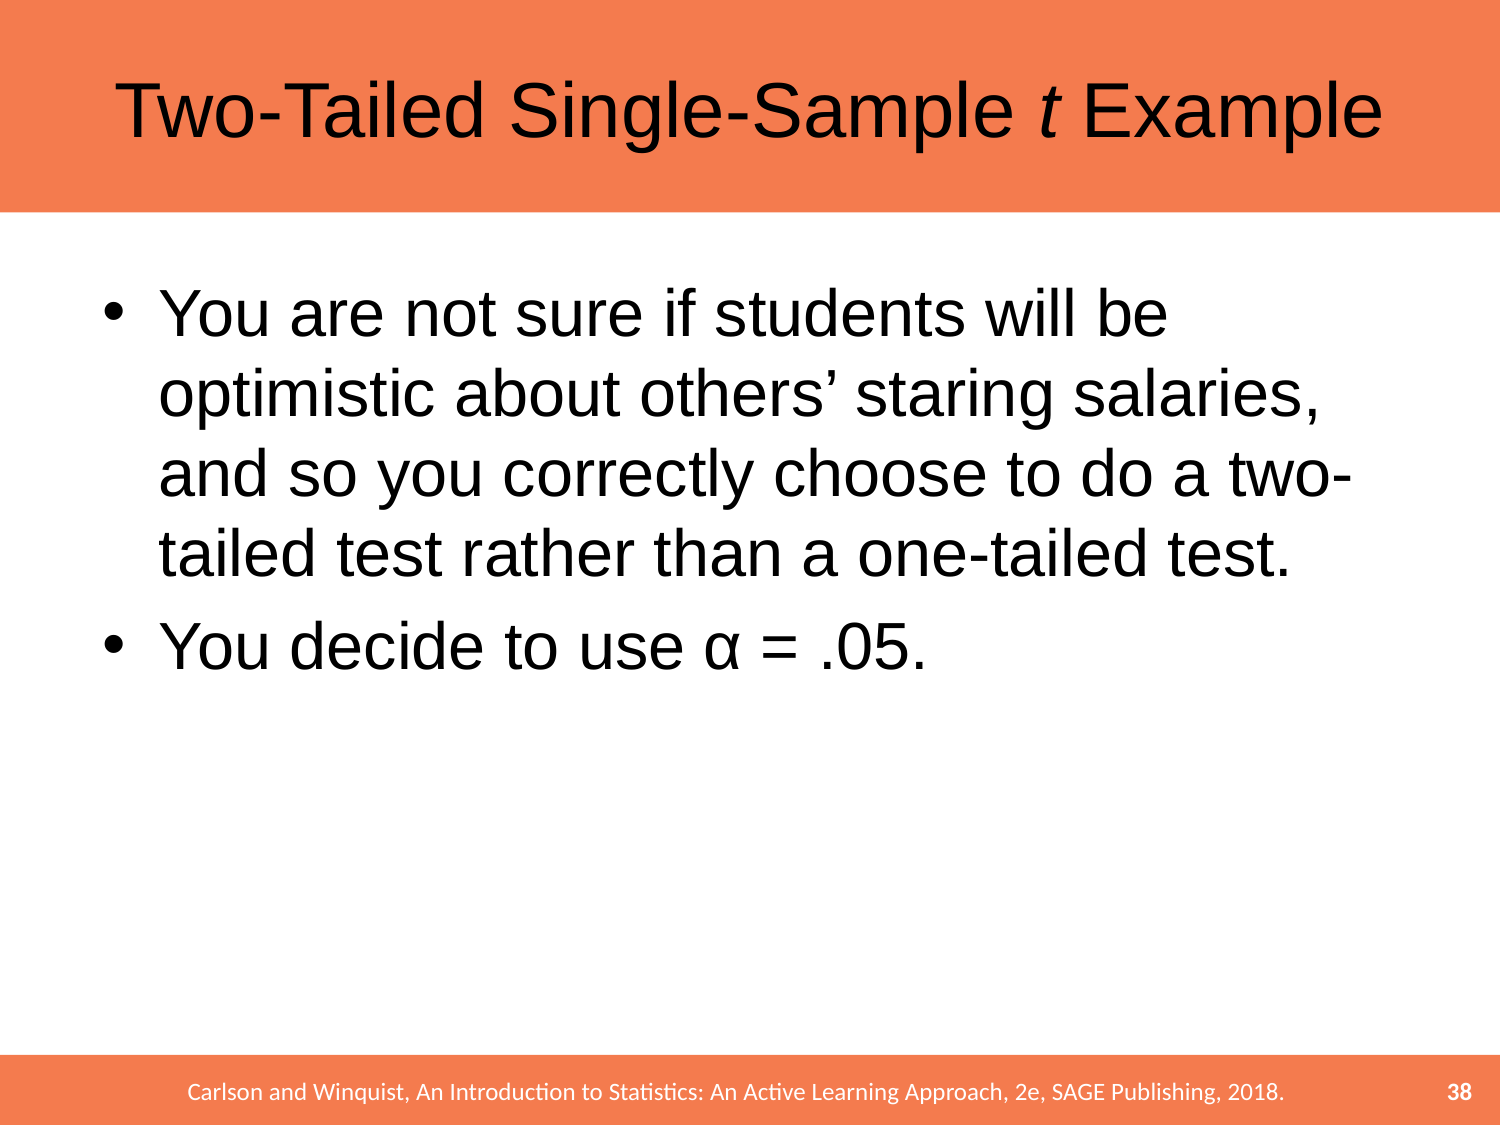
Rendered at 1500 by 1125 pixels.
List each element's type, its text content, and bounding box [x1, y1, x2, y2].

title Two-Tailed Single-Sample t Example [12, 18, 1488, 194]
list You are not sure if students will be optimistic about others’ staring salaries, and so you correctly choose to do a two-tailed test rather than a one-tailed test. You decide to use α = .05. [87, 262, 1425, 1005]
footer Carlson and Winquist, An Introduction to Statistics: An Active Learning Approach, 2e, SAGE Publishing, 2018. [150, 1060, 1325, 1121]
slide_number 38 [1387, 1060, 1488, 1120]
